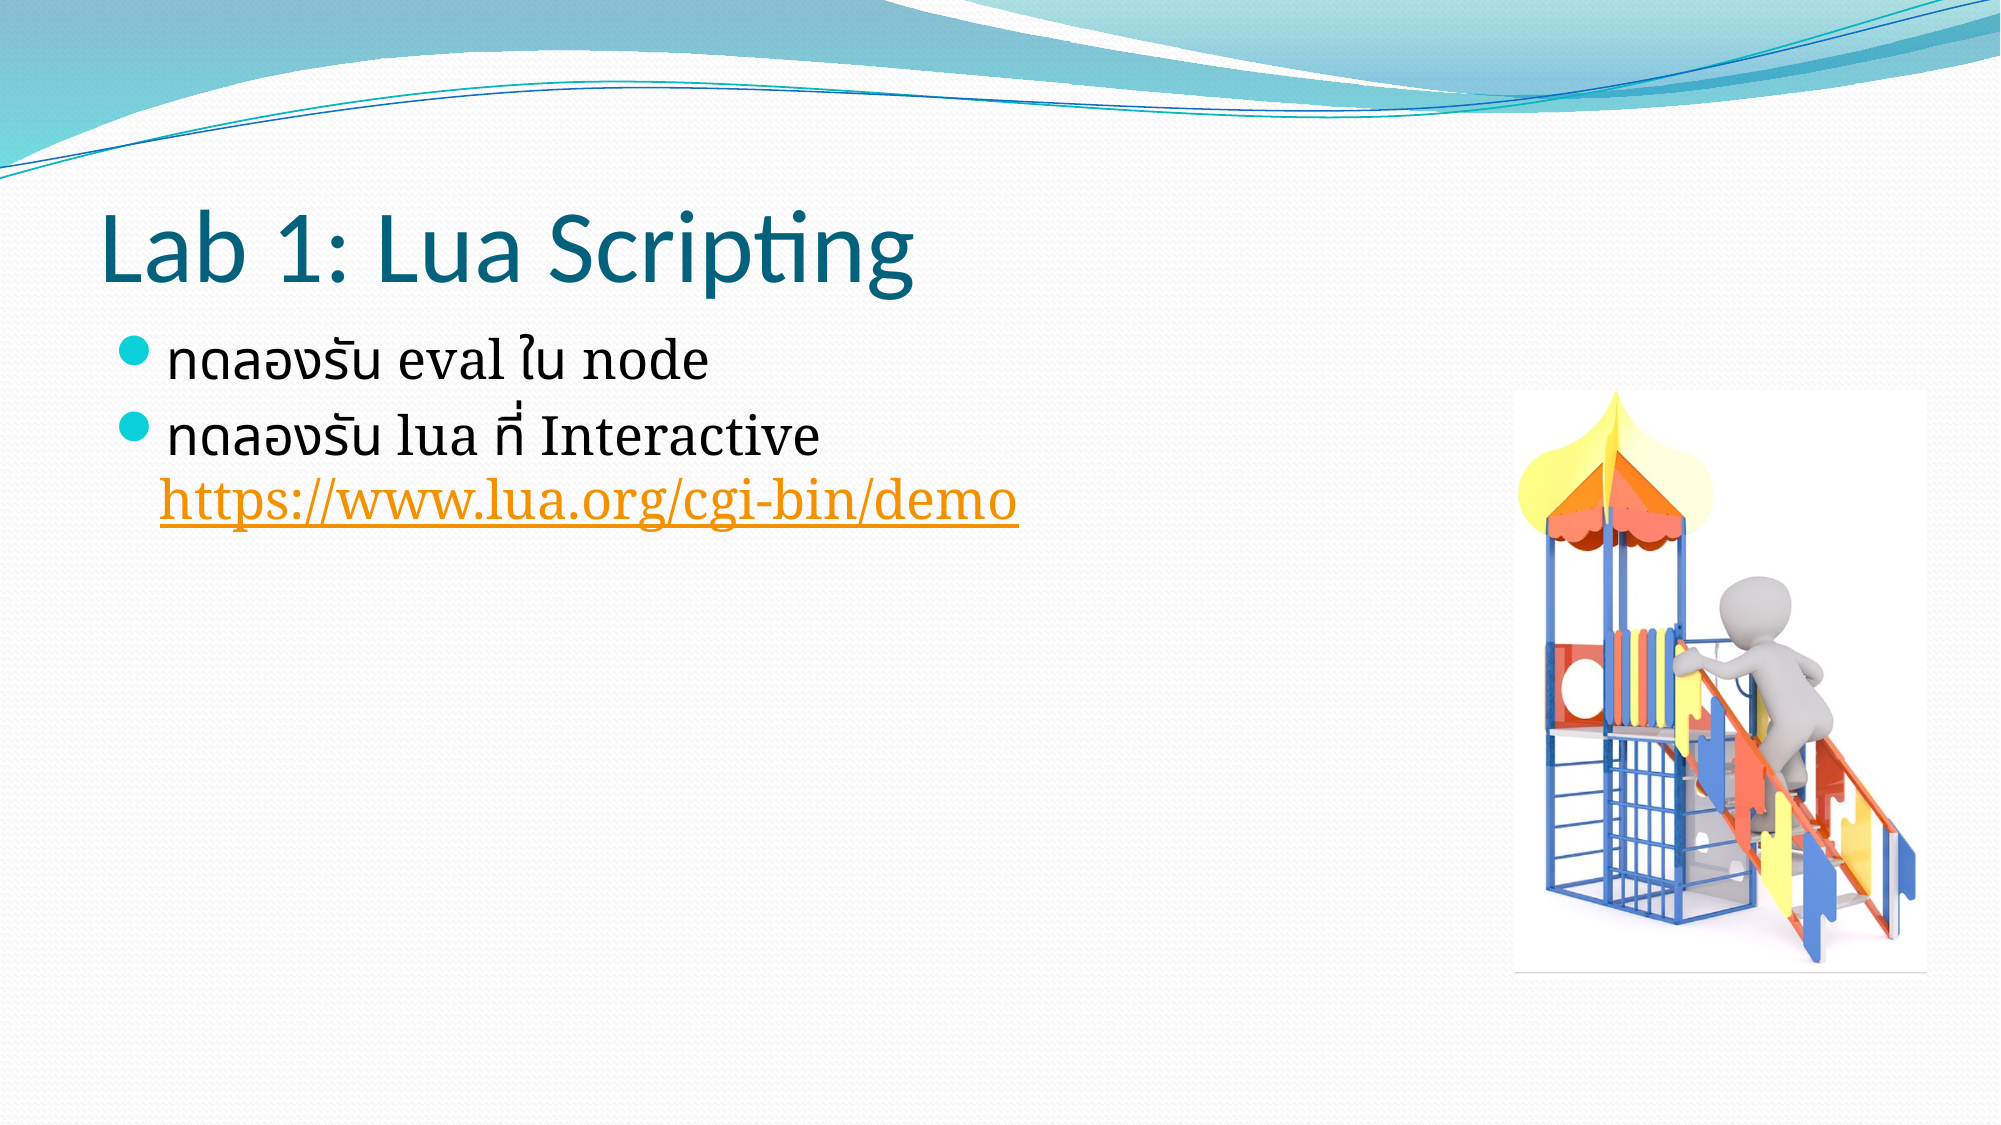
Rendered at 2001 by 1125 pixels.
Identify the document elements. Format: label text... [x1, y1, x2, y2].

picture [1515, 390, 1928, 980]
list ทดลองรัน eval ใน node ทดลองรัน lua ที่ Interactive https://www.lua.org/cgi-bin/demo [99, 317, 1900, 1038]
title Lab 1: Lua Scripting [99, 115, 1900, 303]
